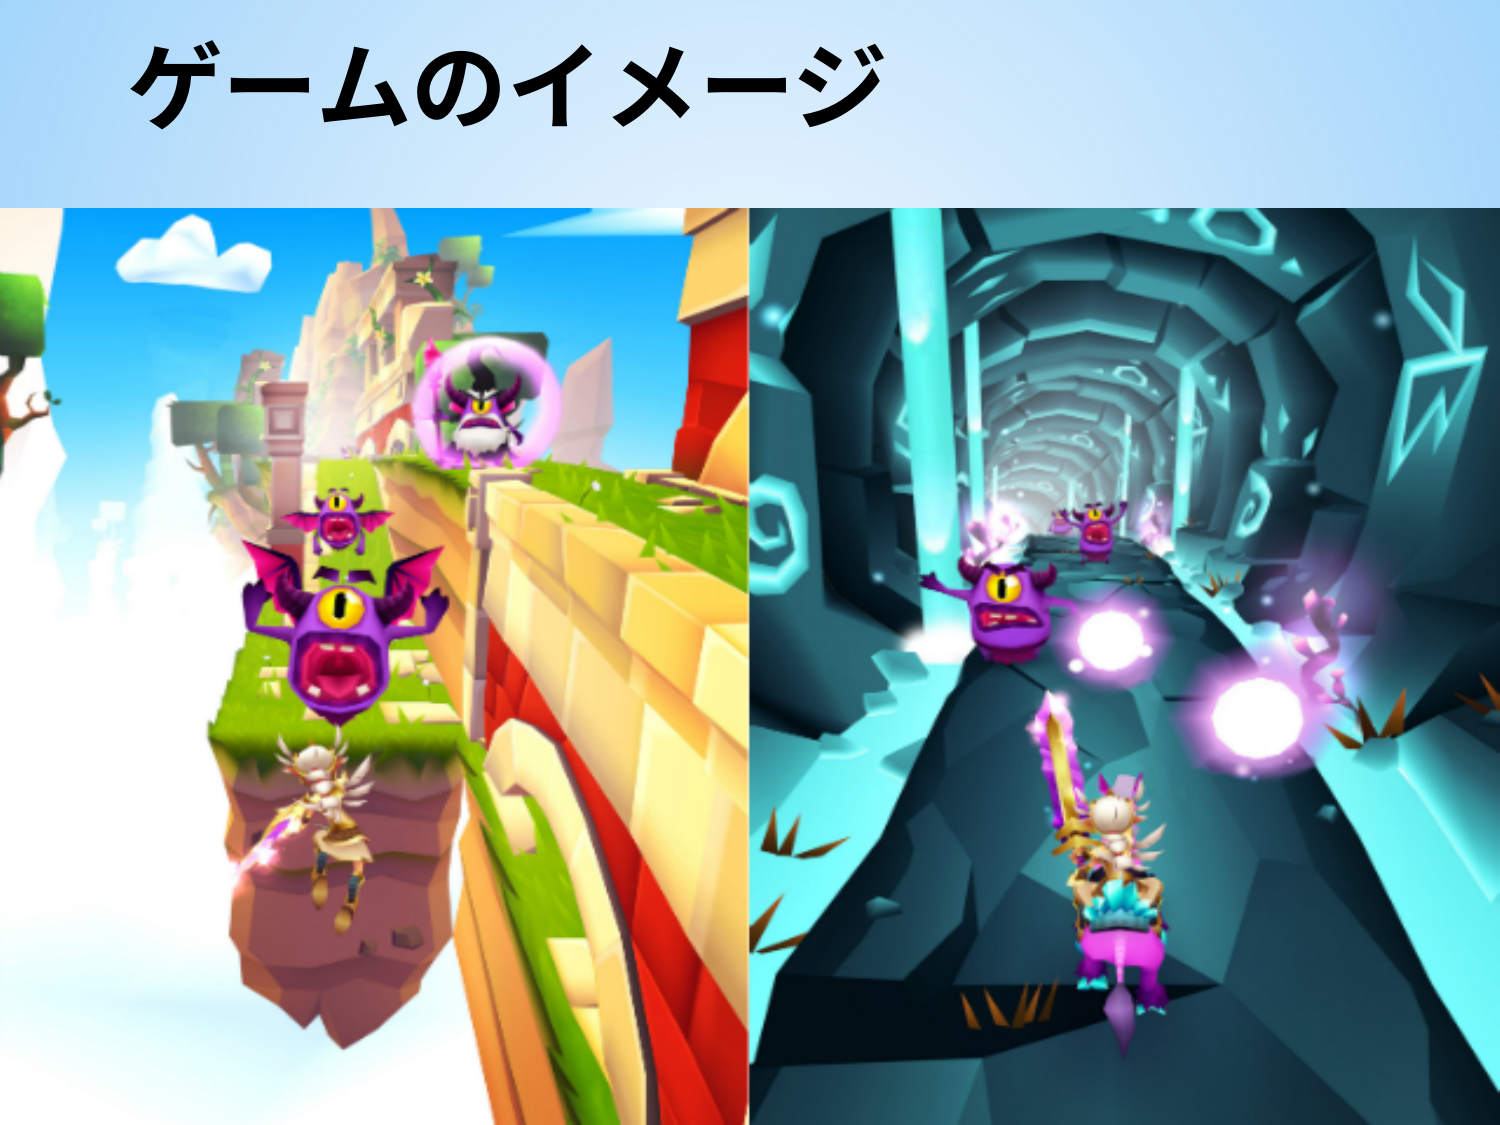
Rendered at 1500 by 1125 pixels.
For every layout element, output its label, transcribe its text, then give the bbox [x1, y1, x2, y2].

title ゲームのイメージ [38, 19, 904, 173]
picture [0, 207, 1500, 1125]
